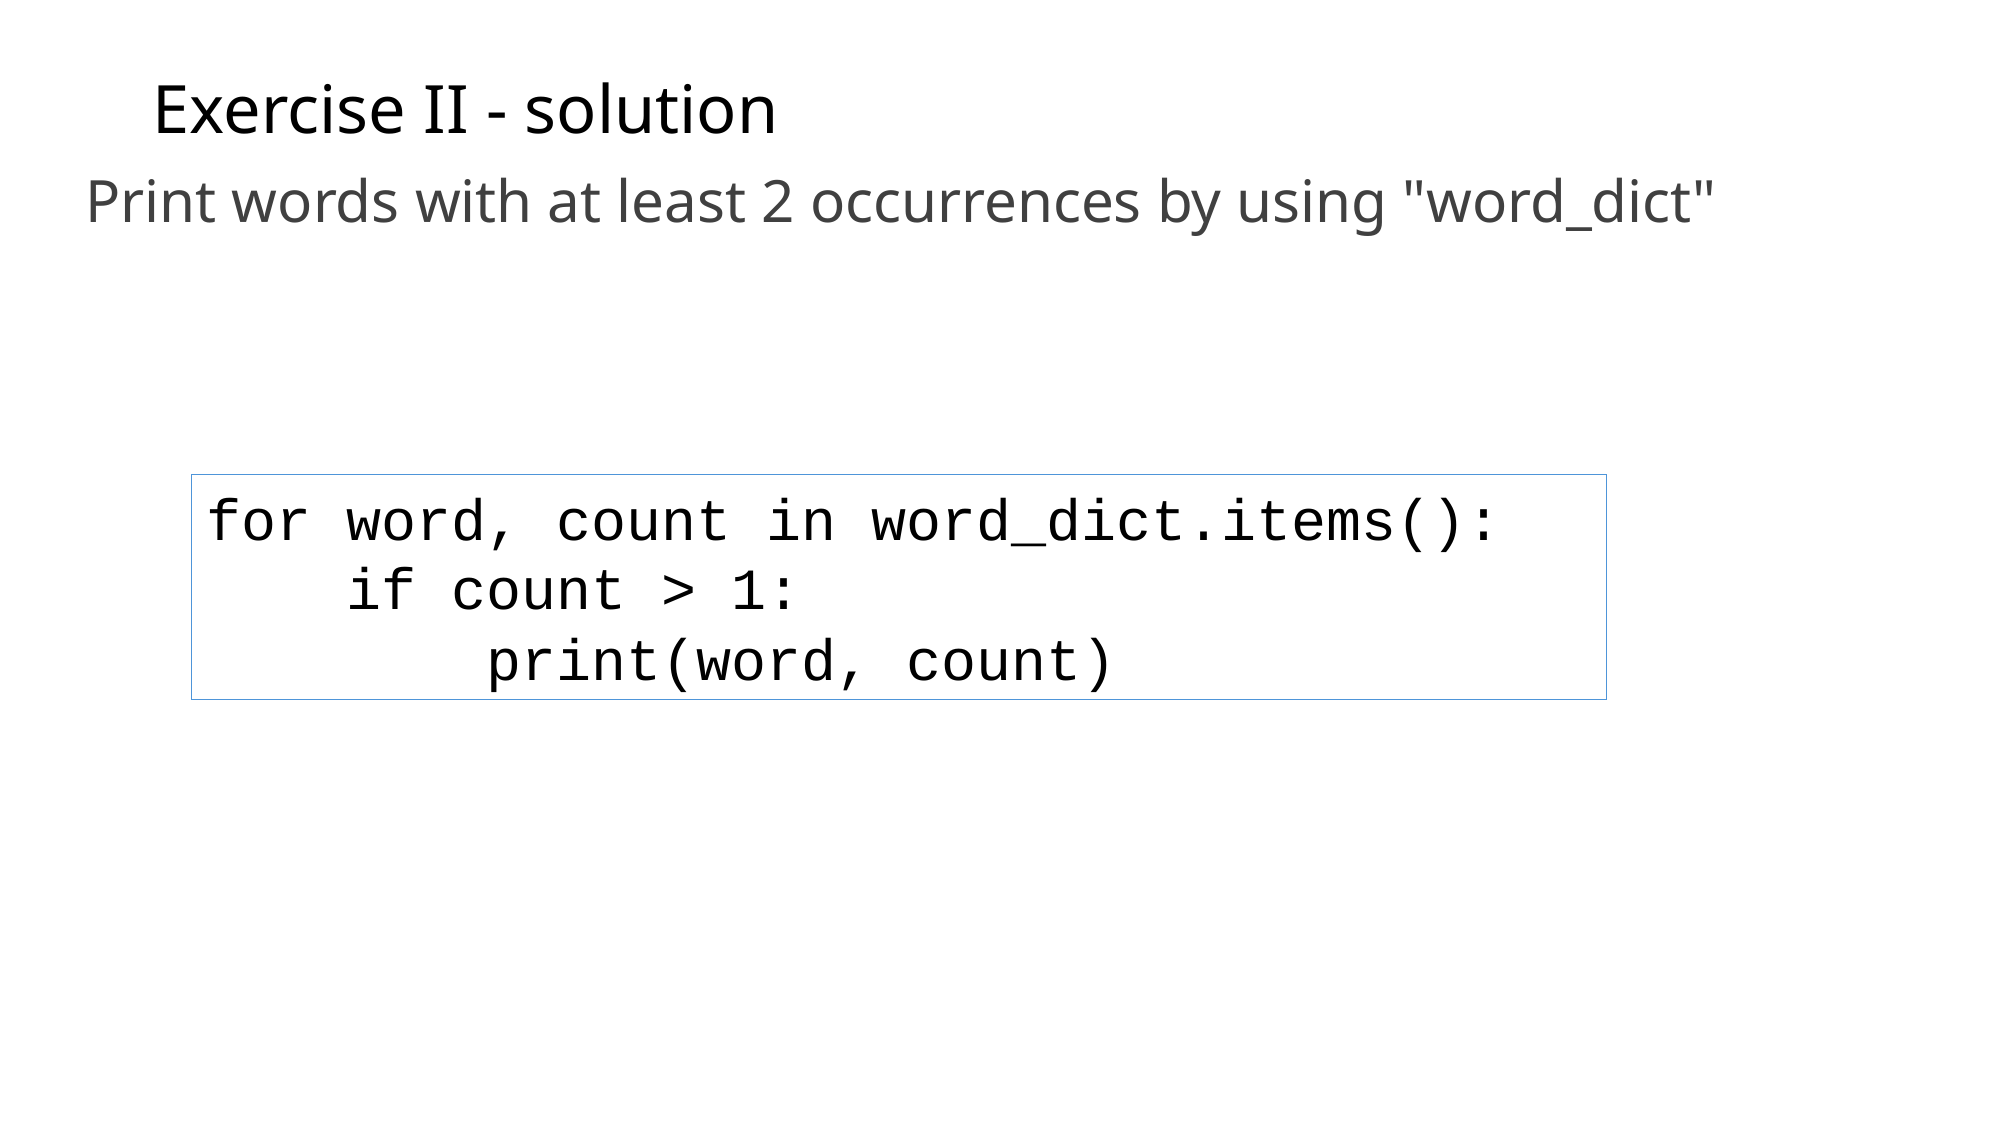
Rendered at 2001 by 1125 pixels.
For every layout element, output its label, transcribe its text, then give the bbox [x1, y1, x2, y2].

text_box for word, count in word_dict.items(): if count > 1: print(word, count) [191, 474, 1607, 700]
title Exercise II - solution [137, 59, 1863, 164]
list Print words with at least 2 occurrences by using "word_dict" [70, 164, 1863, 247]
